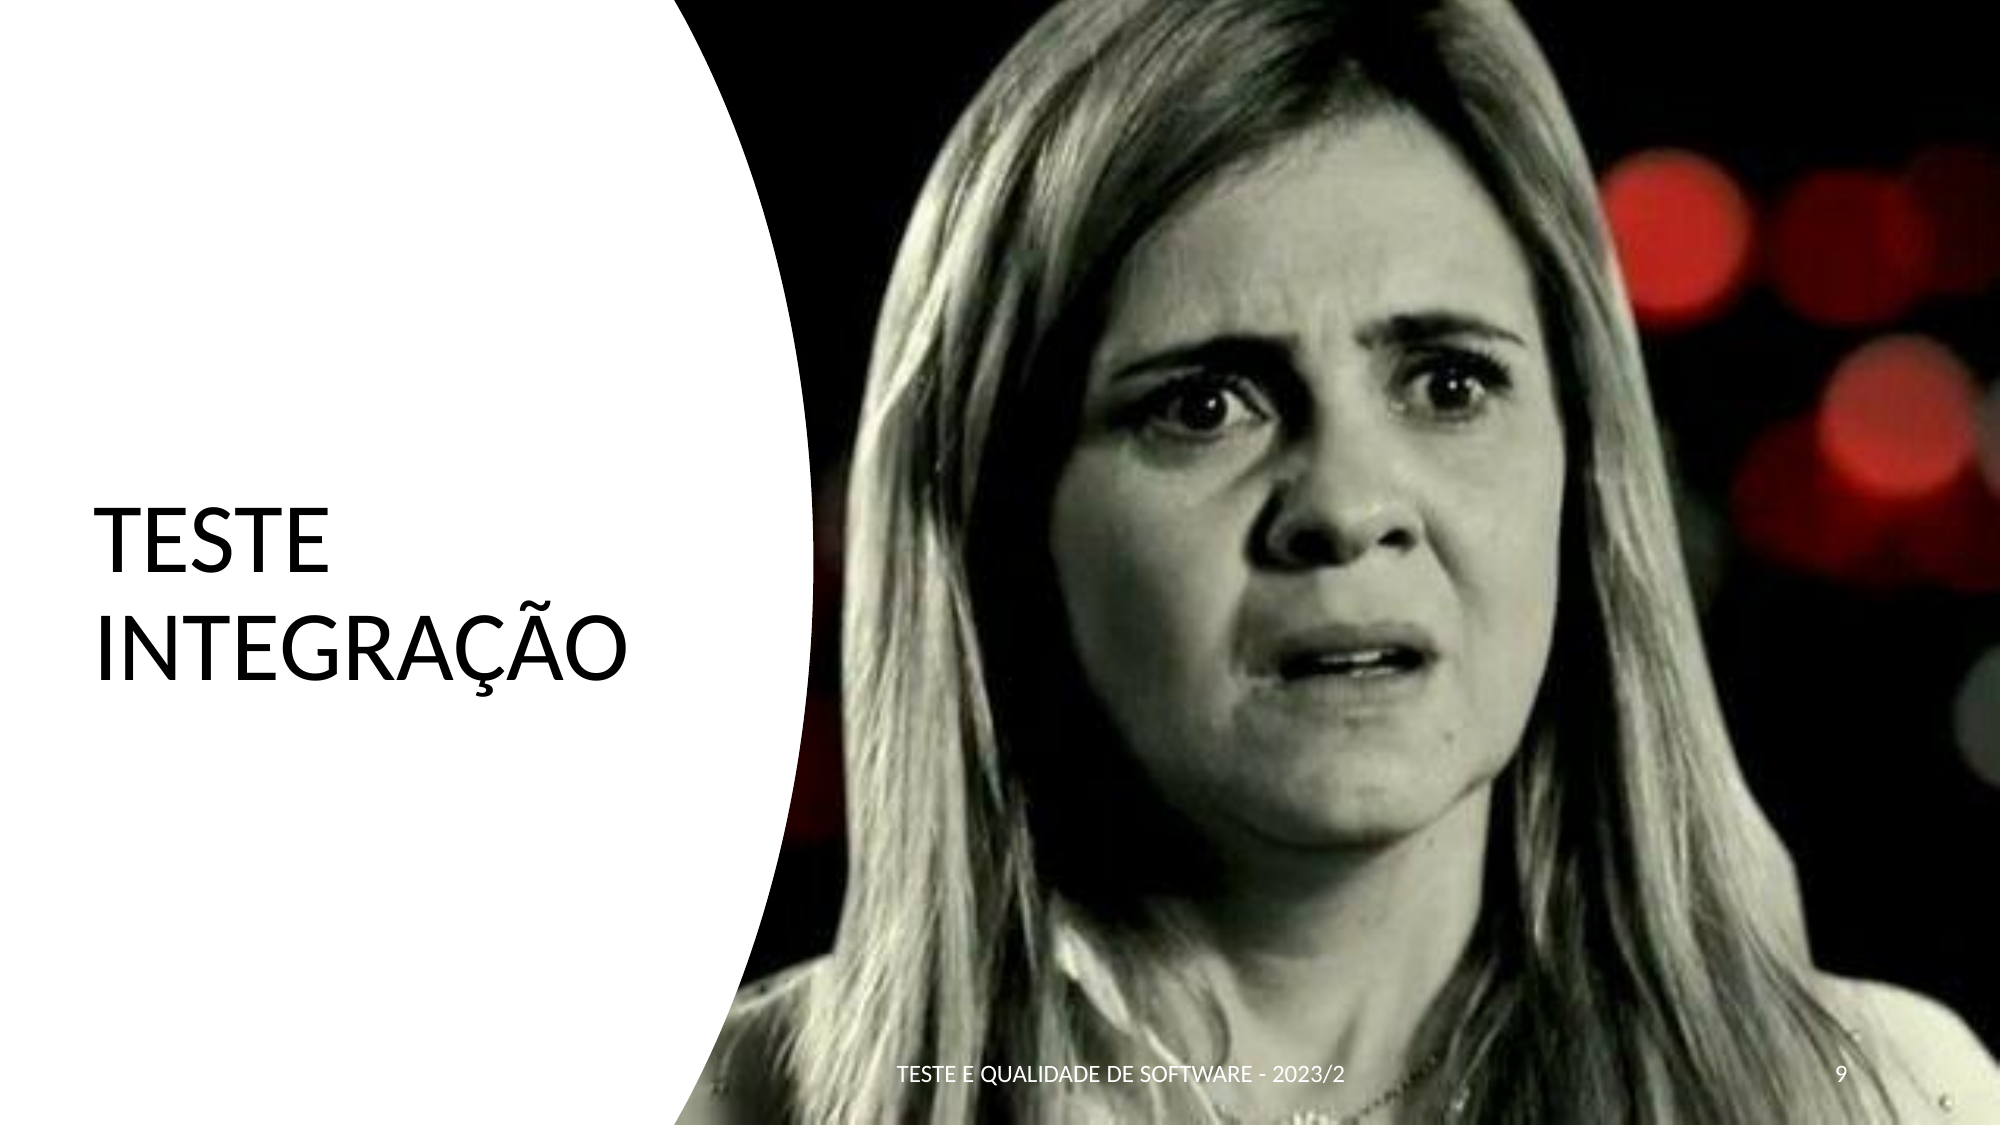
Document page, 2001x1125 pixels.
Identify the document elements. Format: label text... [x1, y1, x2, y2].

picture [673, 0, 2000, 1125]
title TESTE INTEGRAÇÃO [78, 184, 668, 710]
